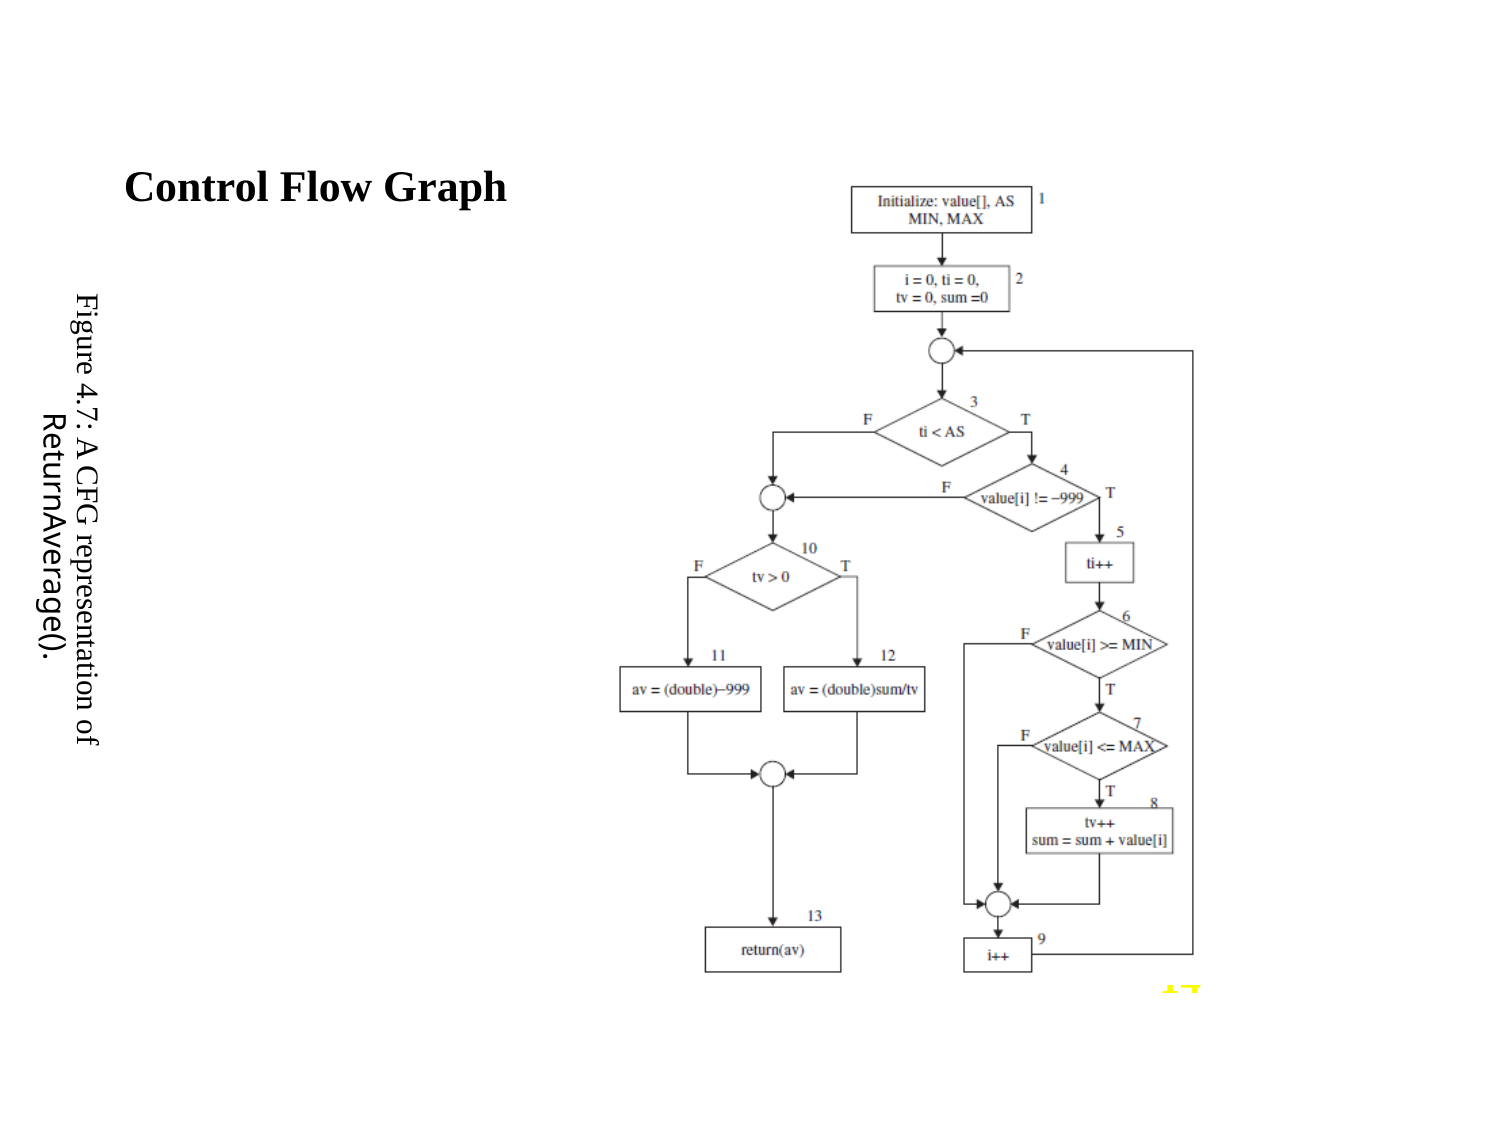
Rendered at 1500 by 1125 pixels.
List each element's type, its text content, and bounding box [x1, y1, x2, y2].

title Control Flow Graph [29, 157, 598, 218]
slide_number 14 [1144, 944, 1495, 1004]
picture [601, 155, 1280, 985]
list Figure 4.7: A CFG representation of ReturnAverage(). [29, 243, 514, 945]
